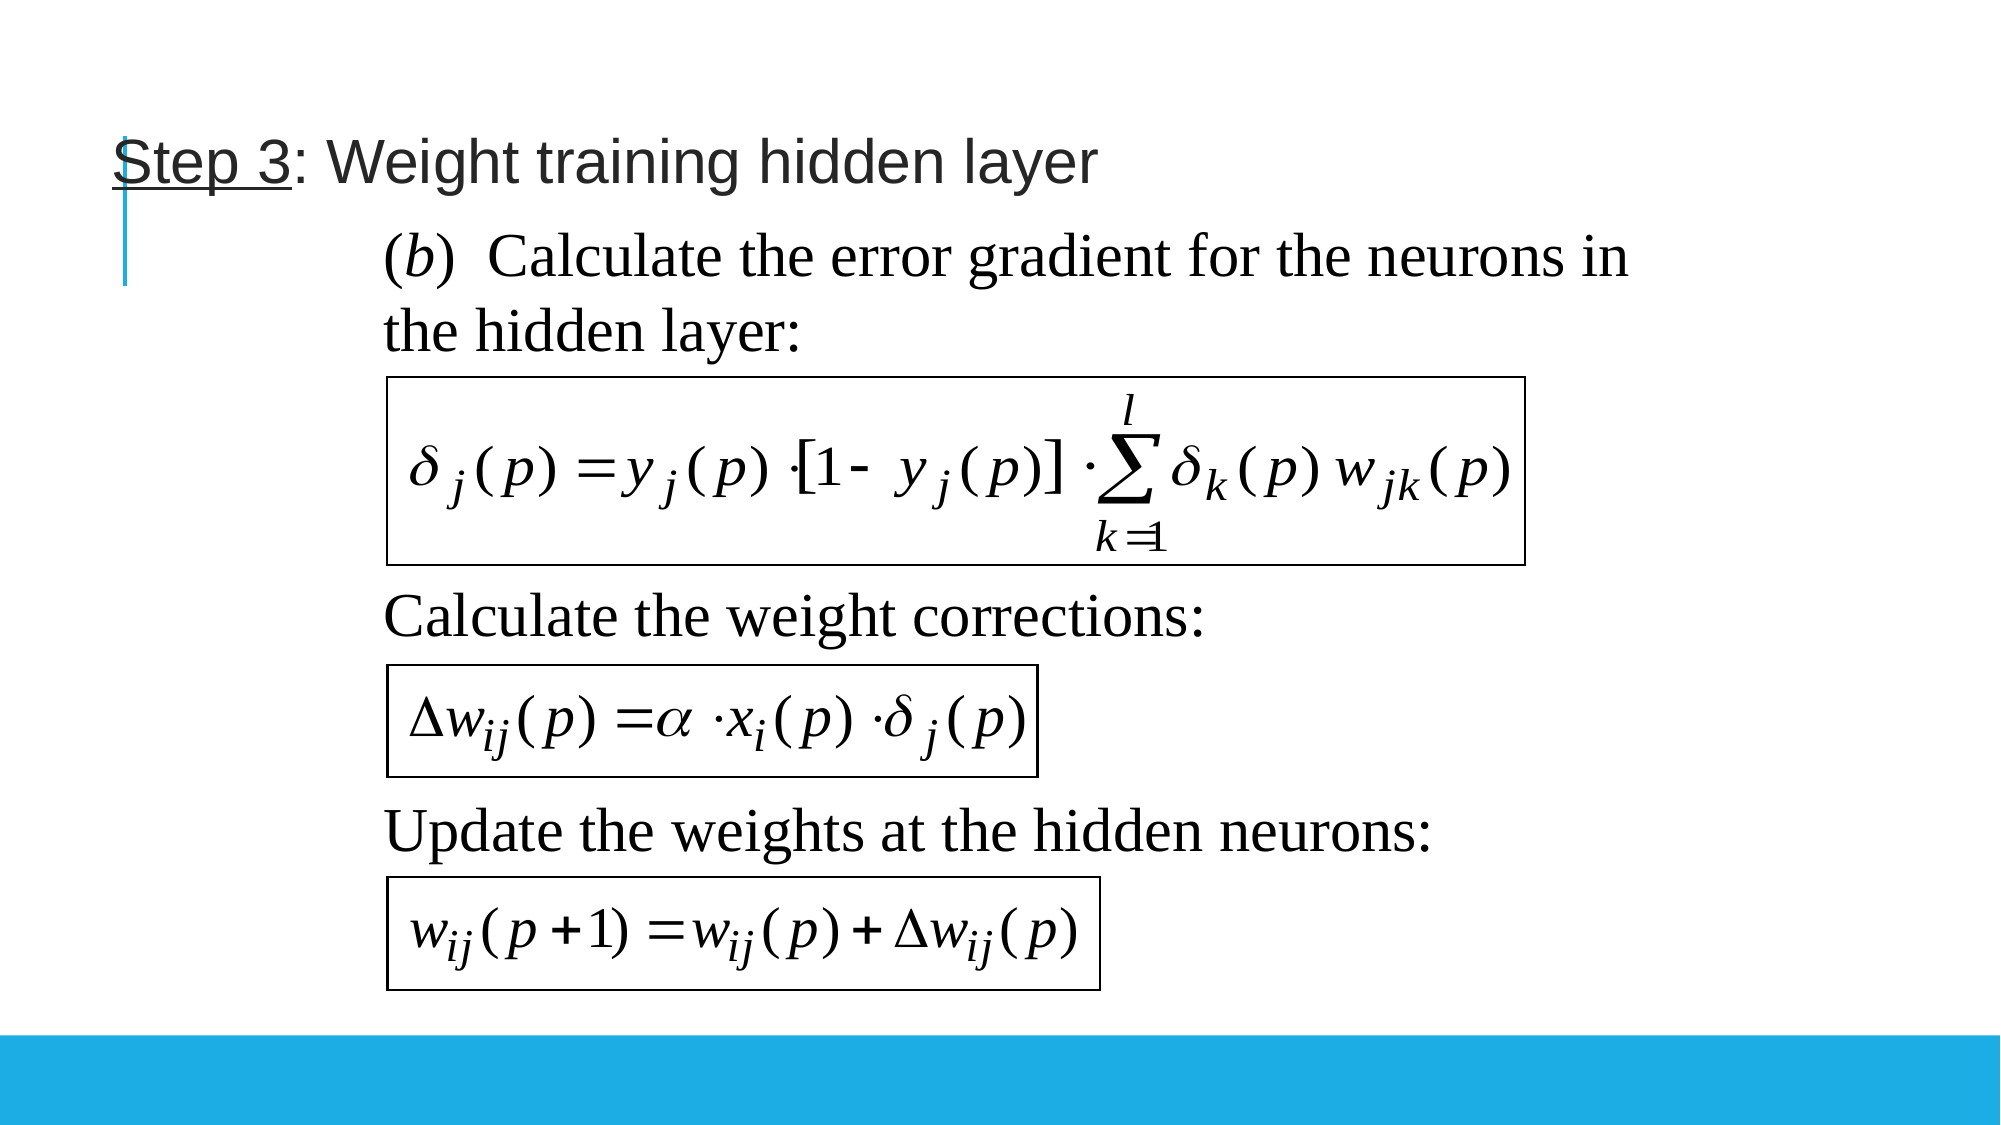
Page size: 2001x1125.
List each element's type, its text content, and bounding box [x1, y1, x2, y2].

text_box Step 3: Weight training hidden layer [96, 127, 1510, 190]
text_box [399, 677, 1038, 777]
text_box (b) Calculate the error gradient for the neurons in the hidden layer: Calculate the weight corrections: Update the weights at the hidden neurons: [312, 177, 1713, 840]
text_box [399, 889, 1088, 986]
text_box [387, 877, 1100, 990]
text_box [387, 664, 1038, 778]
text_box [387, 377, 394, 565]
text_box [399, 377, 1526, 567]
